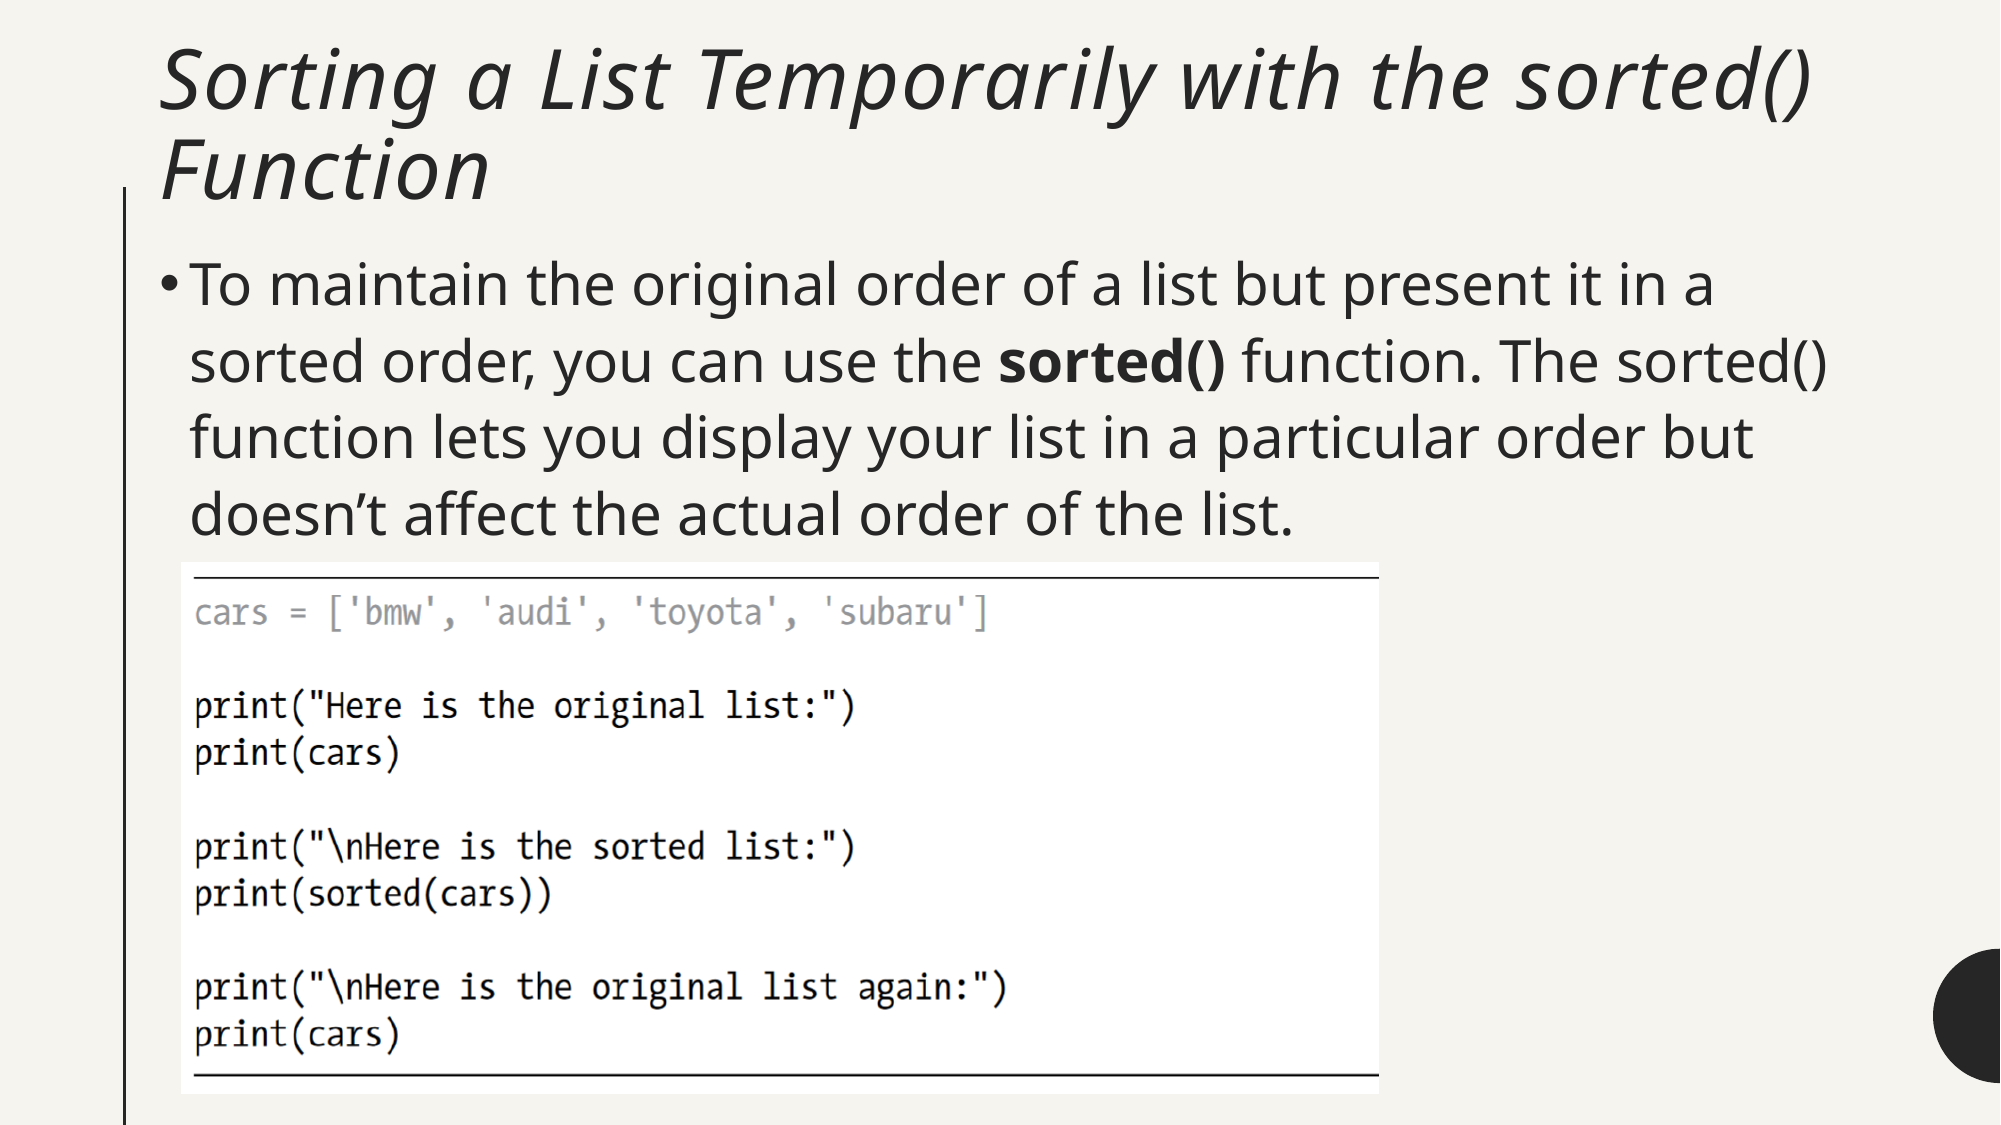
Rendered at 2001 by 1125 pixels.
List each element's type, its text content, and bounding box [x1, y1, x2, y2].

picture [181, 562, 1380, 1094]
text_box [1933, 948, 2000, 1084]
title Sorting a List Temporarily with the sorted() Function [144, 30, 1843, 214]
list To maintain the original order of a list but present it in a sorted order, you can use the sorted() function. The sorted() function lets you display your list in a particular order but doesn’t affect the actual order of the list. [144, 232, 1843, 1078]
text_box [0, 0, 2000, 1125]
